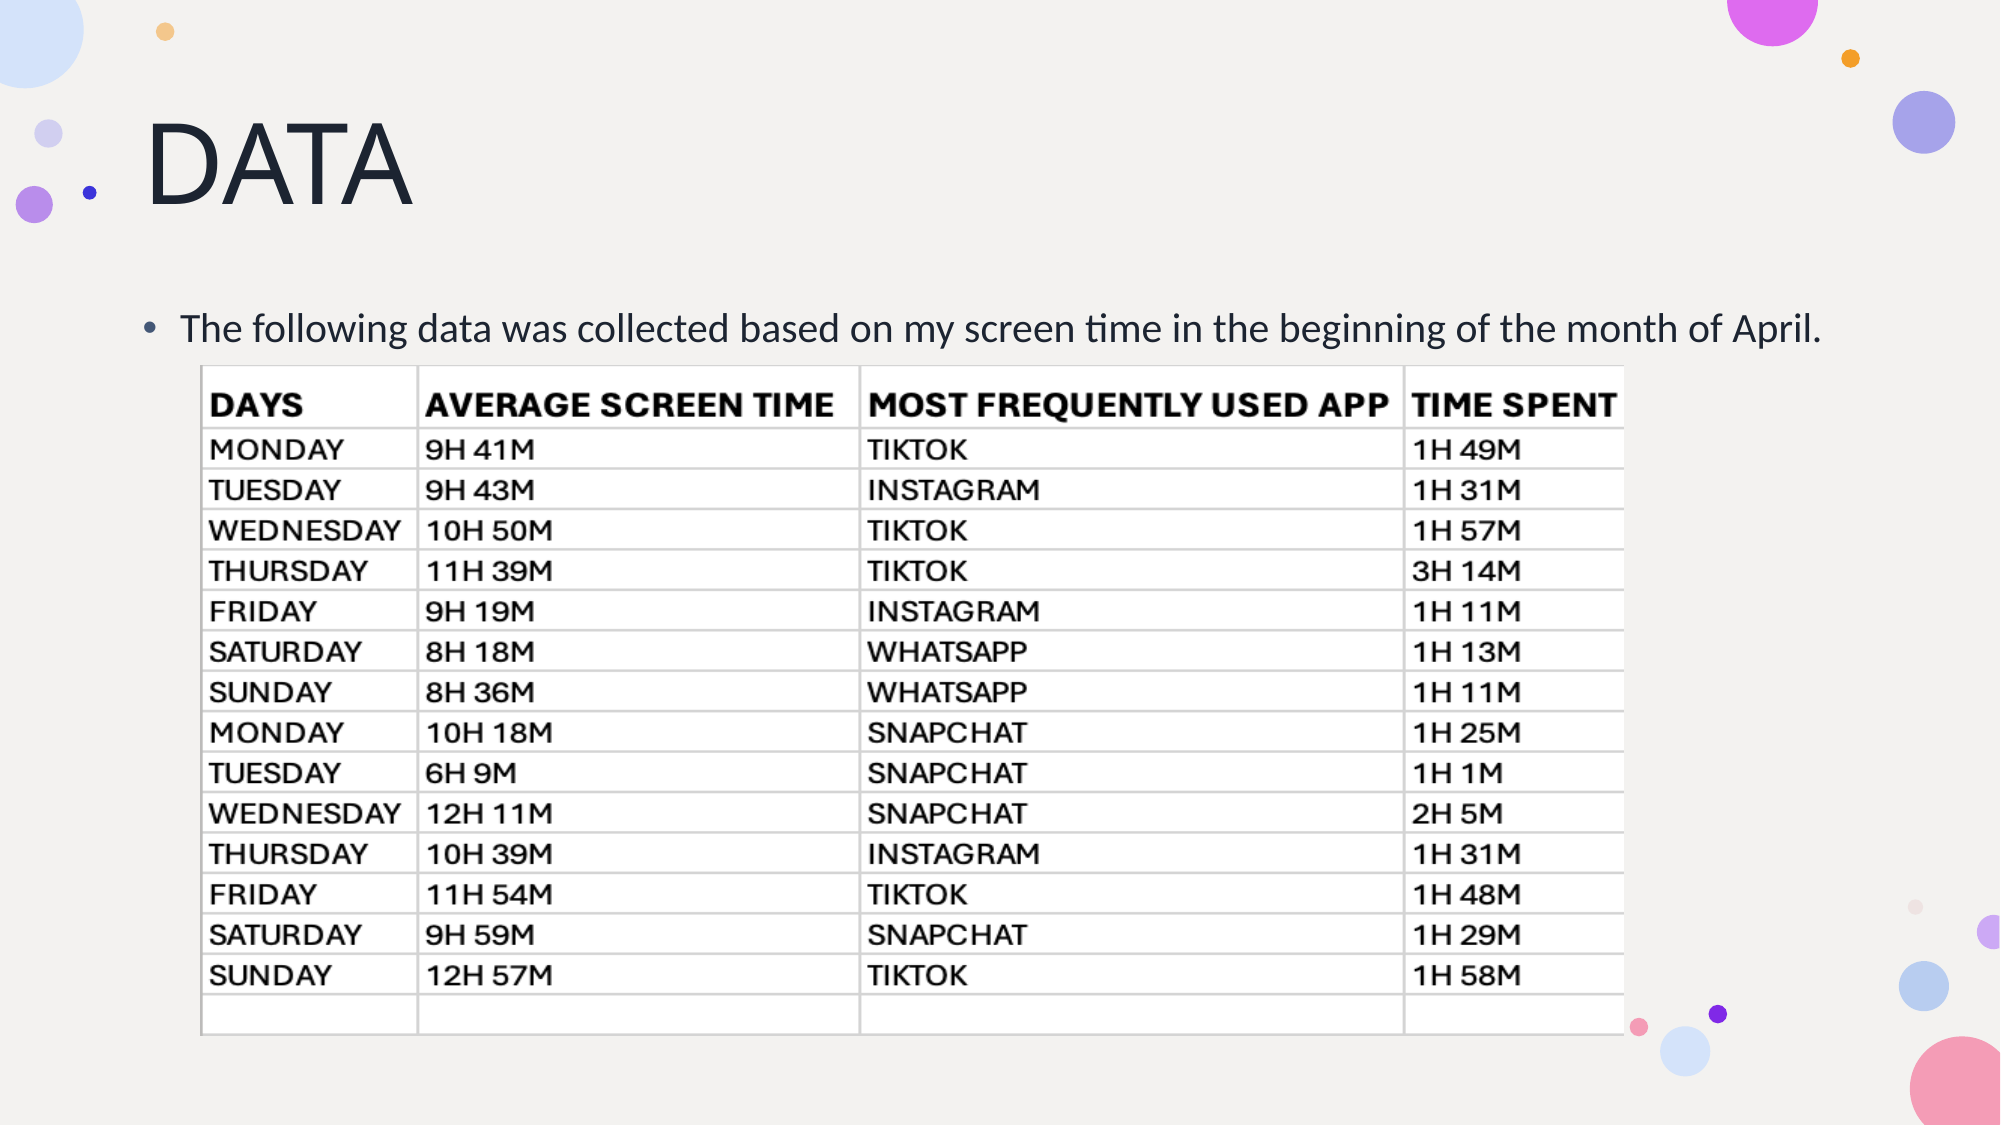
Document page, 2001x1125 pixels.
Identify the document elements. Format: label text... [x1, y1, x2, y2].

title DATA [127, 59, 1877, 278]
picture [200, 365, 1624, 1036]
list The following data was collected based on my screen time in the beginning of the month of April. [127, 299, 1877, 1014]
